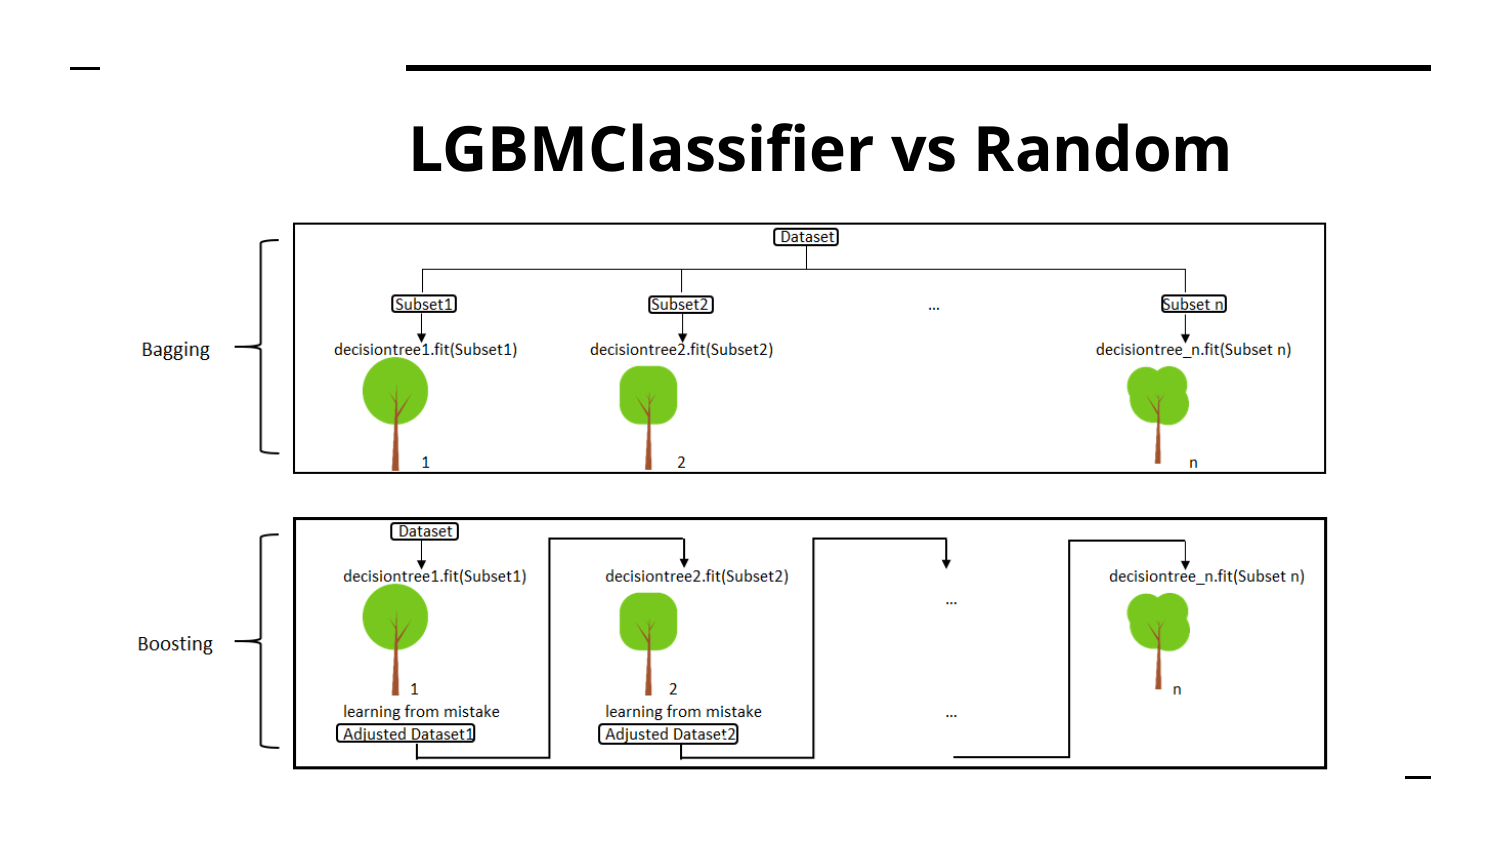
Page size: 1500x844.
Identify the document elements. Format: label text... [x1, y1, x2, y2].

title LGBMClassifier vs Random Forest [393, 94, 1431, 199]
picture [121, 198, 1406, 794]
